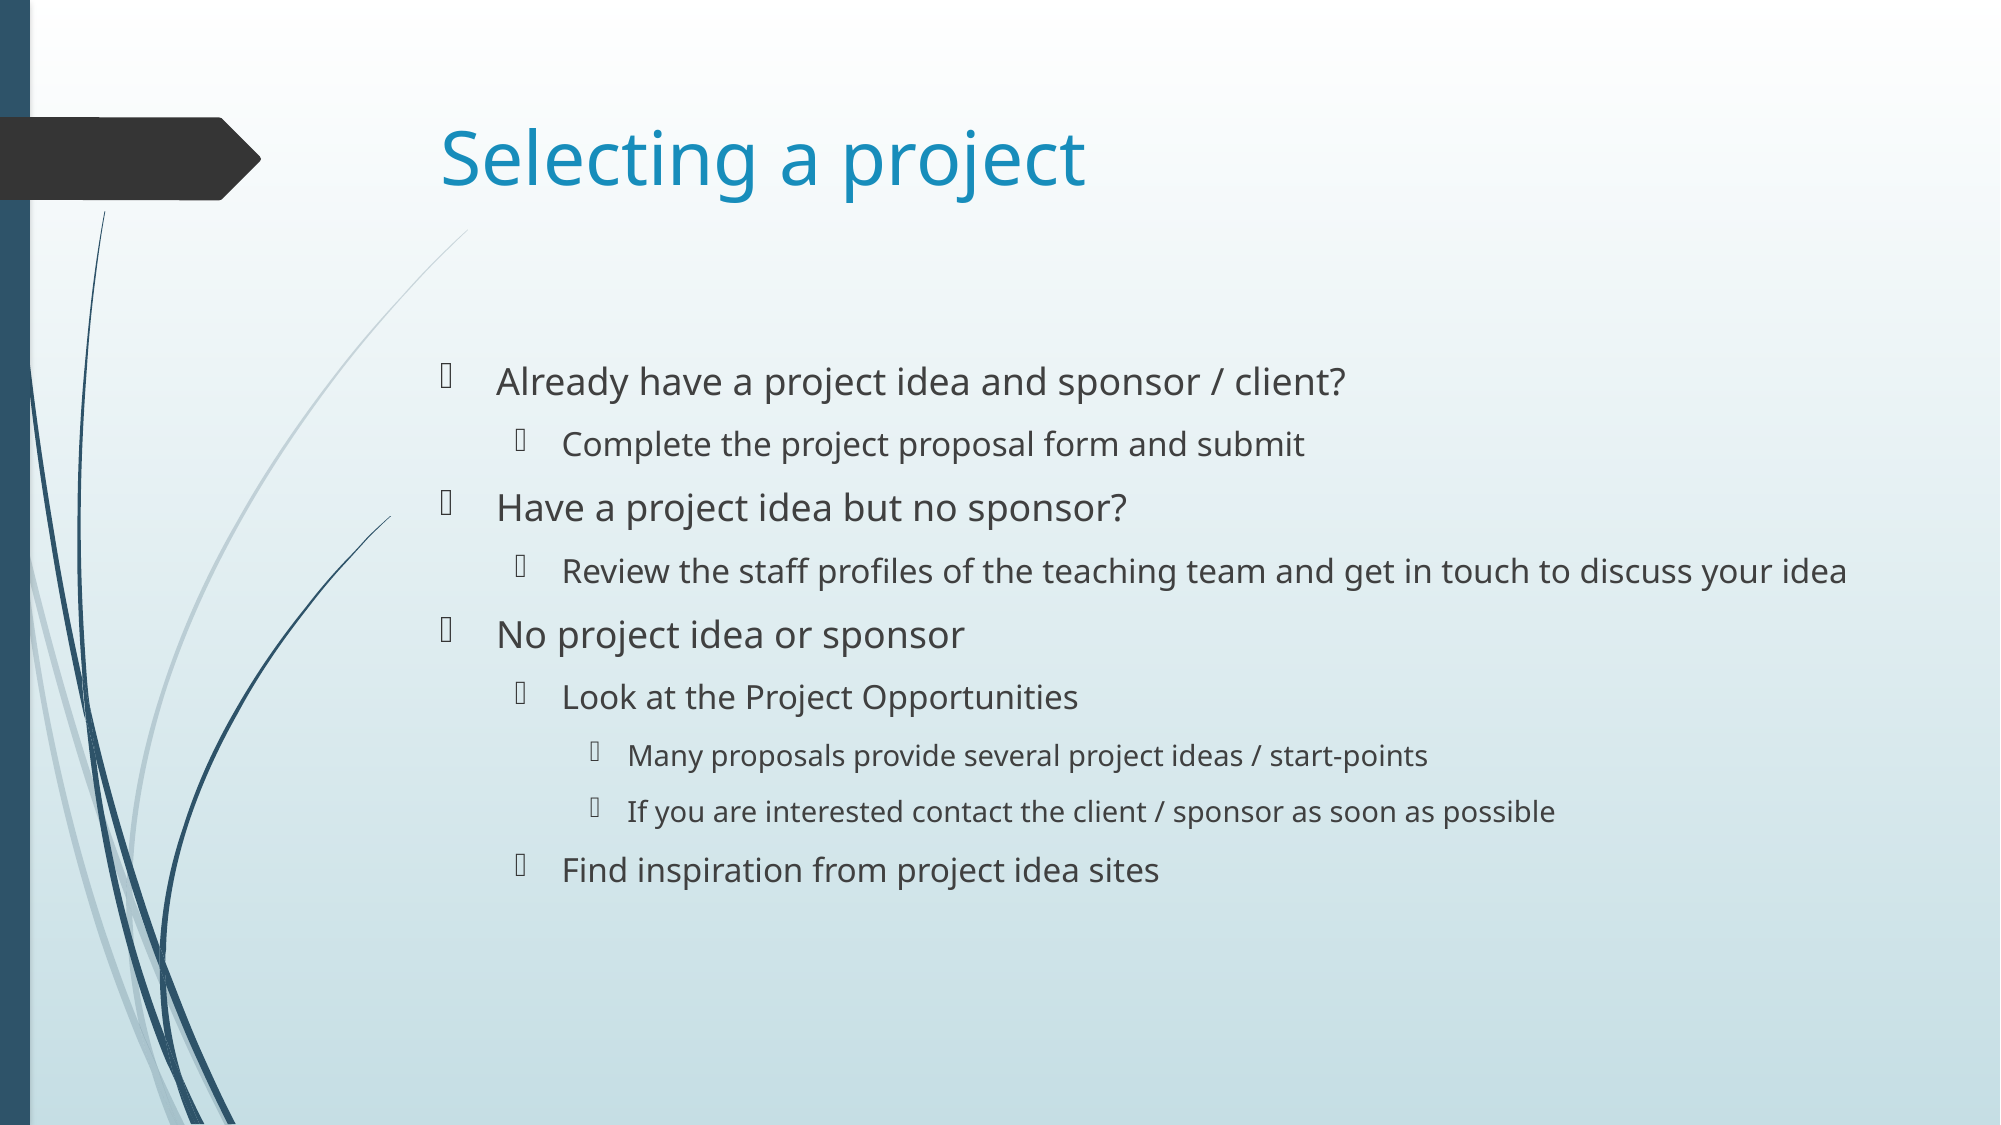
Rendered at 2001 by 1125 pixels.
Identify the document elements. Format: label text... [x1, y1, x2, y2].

list Already have a project idea and sponsor / client? Complete the project proposal form and submit Have a project idea but no sponsor? Review the staff profiles of the teaching team and get in touch to discuss your idea No project idea or sponsor Look at the Project Opportunities Many proposals provide several project ideas / start-points If you are interested contact the client / sponsor as soon as possible Find inspiration from project idea sites [424, 350, 1888, 970]
title Selecting a project [425, 102, 1888, 313]
